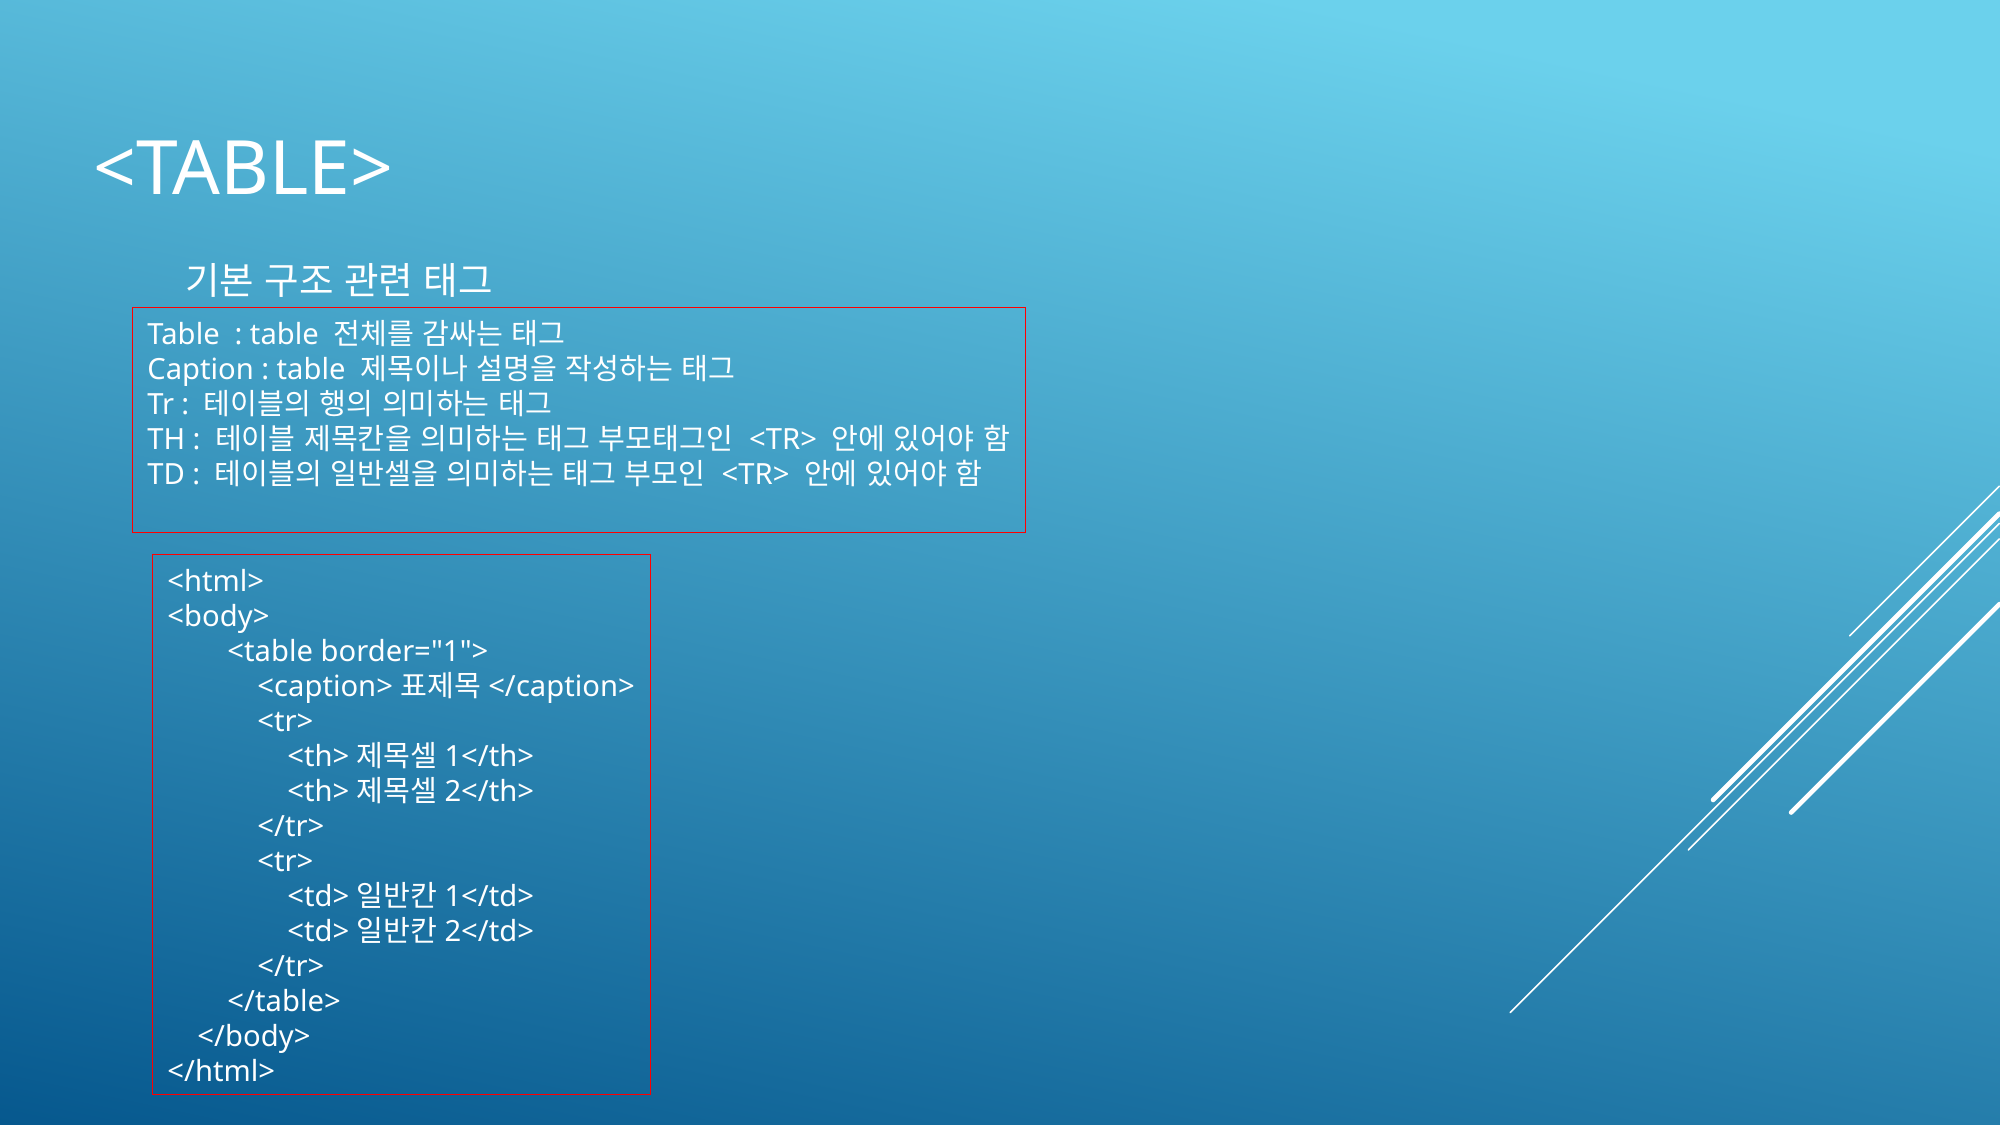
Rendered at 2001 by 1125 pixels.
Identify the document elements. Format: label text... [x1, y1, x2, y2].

text_box Table : table 전체를 감싸는 태그 Caption : table 제목이나 설명을 작성하는 태그 Tr : 테이블의 행의 의미하는 태그 TH : 테이블 제목칸을 의미하는 태그 부모태그인 <TR> 안에 있어야 함 TD : 테이블의 일반셀을 의미하는 태그 부모인 <TR> 안에 있어야 함 [132, 307, 1026, 533]
text_box 기본 구조 관련 태그 [170, 250, 508, 307]
title <TABLE> [78, 40, 1479, 288]
text_box <html> <body> <table border="1"> <caption>표제목</caption> <tr> <th>제목셀1</th> <th>제목셀2</th> </tr> <tr> <td>일반칸1</td> <td>일반칸2</td> </tr> </table> </body> </html> [152, 554, 651, 1095]
